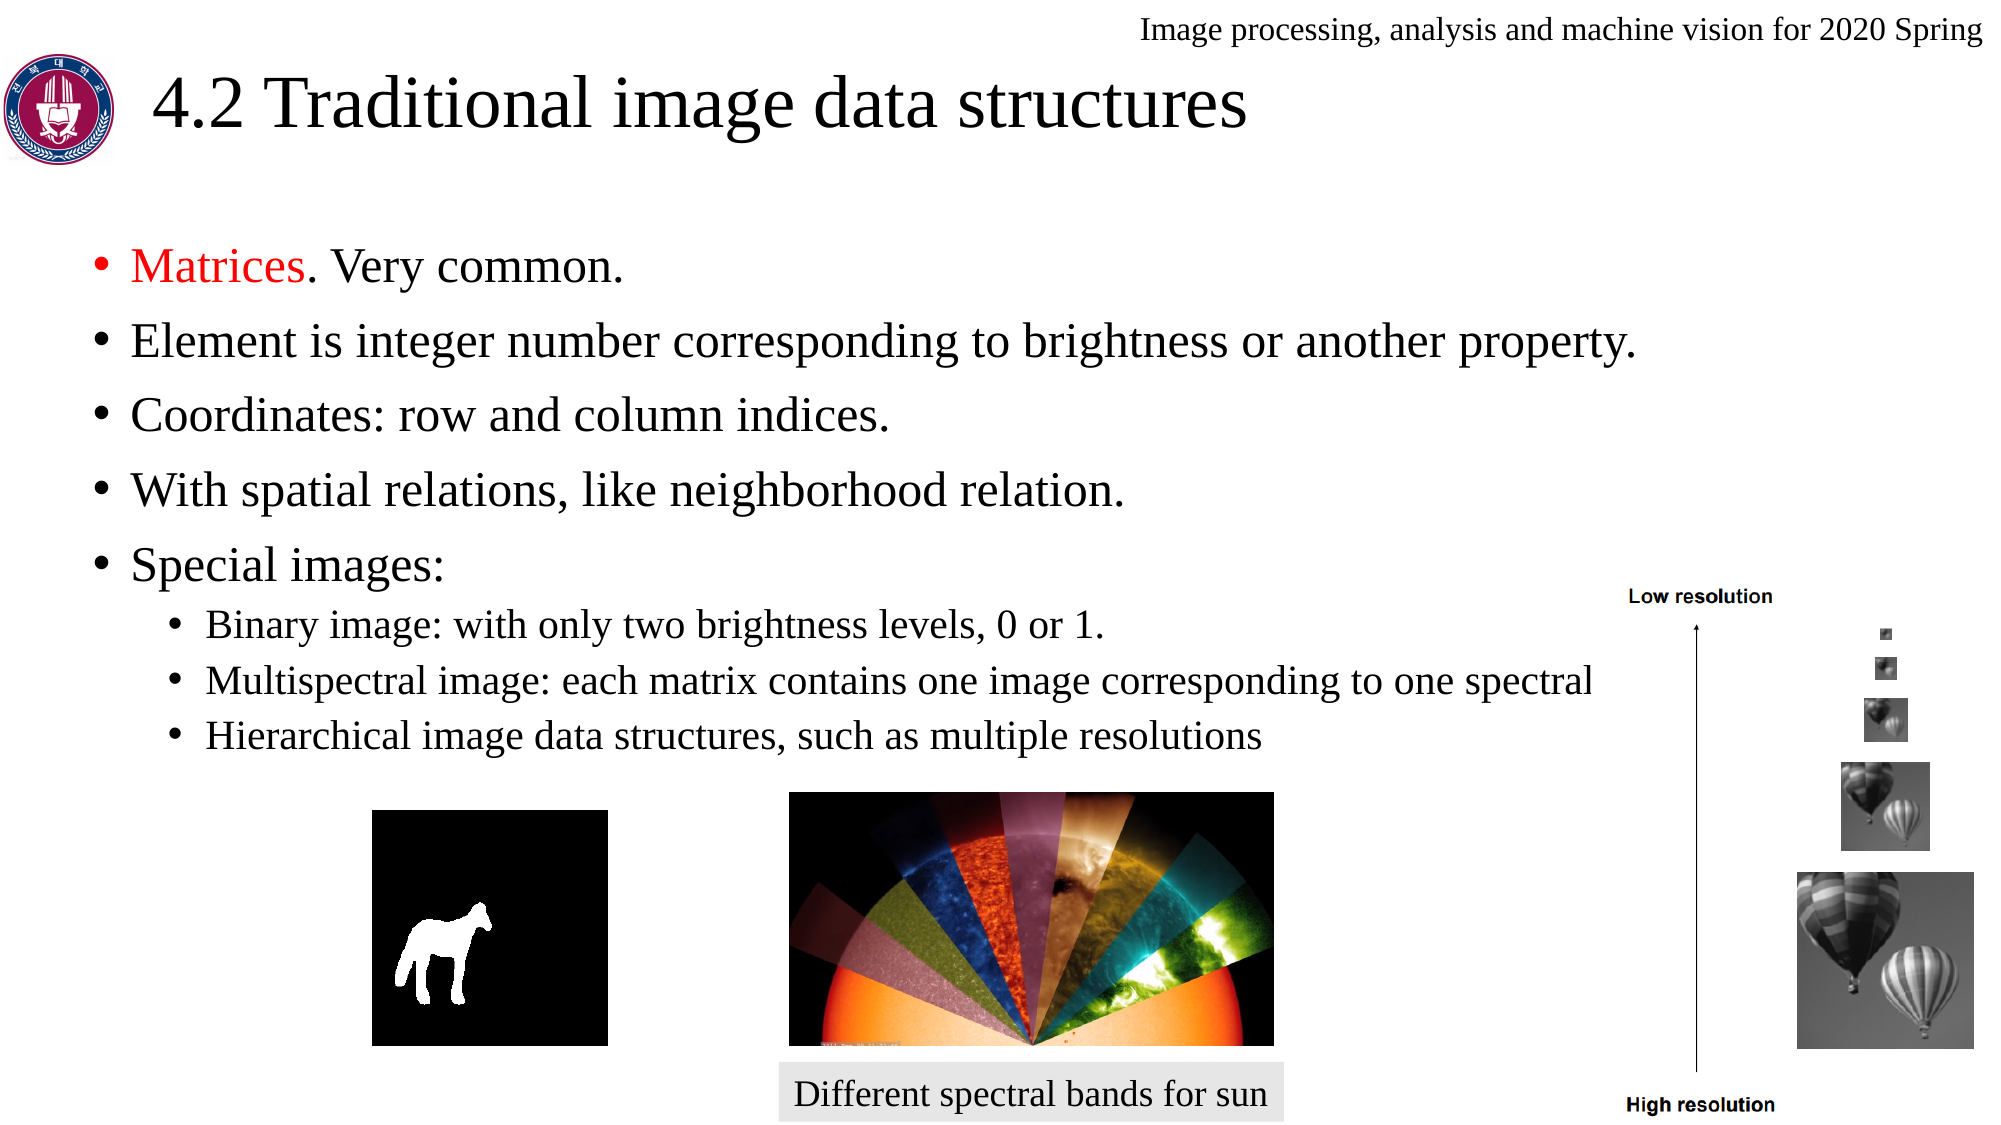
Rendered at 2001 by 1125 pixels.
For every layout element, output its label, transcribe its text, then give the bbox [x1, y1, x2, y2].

picture [1591, 582, 1986, 1125]
picture [789, 792, 1274, 1047]
picture [372, 810, 608, 1047]
picture [3, 54, 114, 165]
text_box Different spectral bands for sun [778, 1061, 1284, 1122]
list Matrices. Very common. Element is integer number corresponding to brightness or another property. Coordinates: row and column indices. With spatial relations, like neighborhood relation. Special images: Binary image: with only two brightness levels, 0 or 1. Multispectral image: each matrix contains one image corresponding to one spectral band. Hierarchical image data structures, such as multiple resolutions [78, 231, 1922, 993]
list 4.2 Traditional image data structures [137, 45, 1926, 163]
